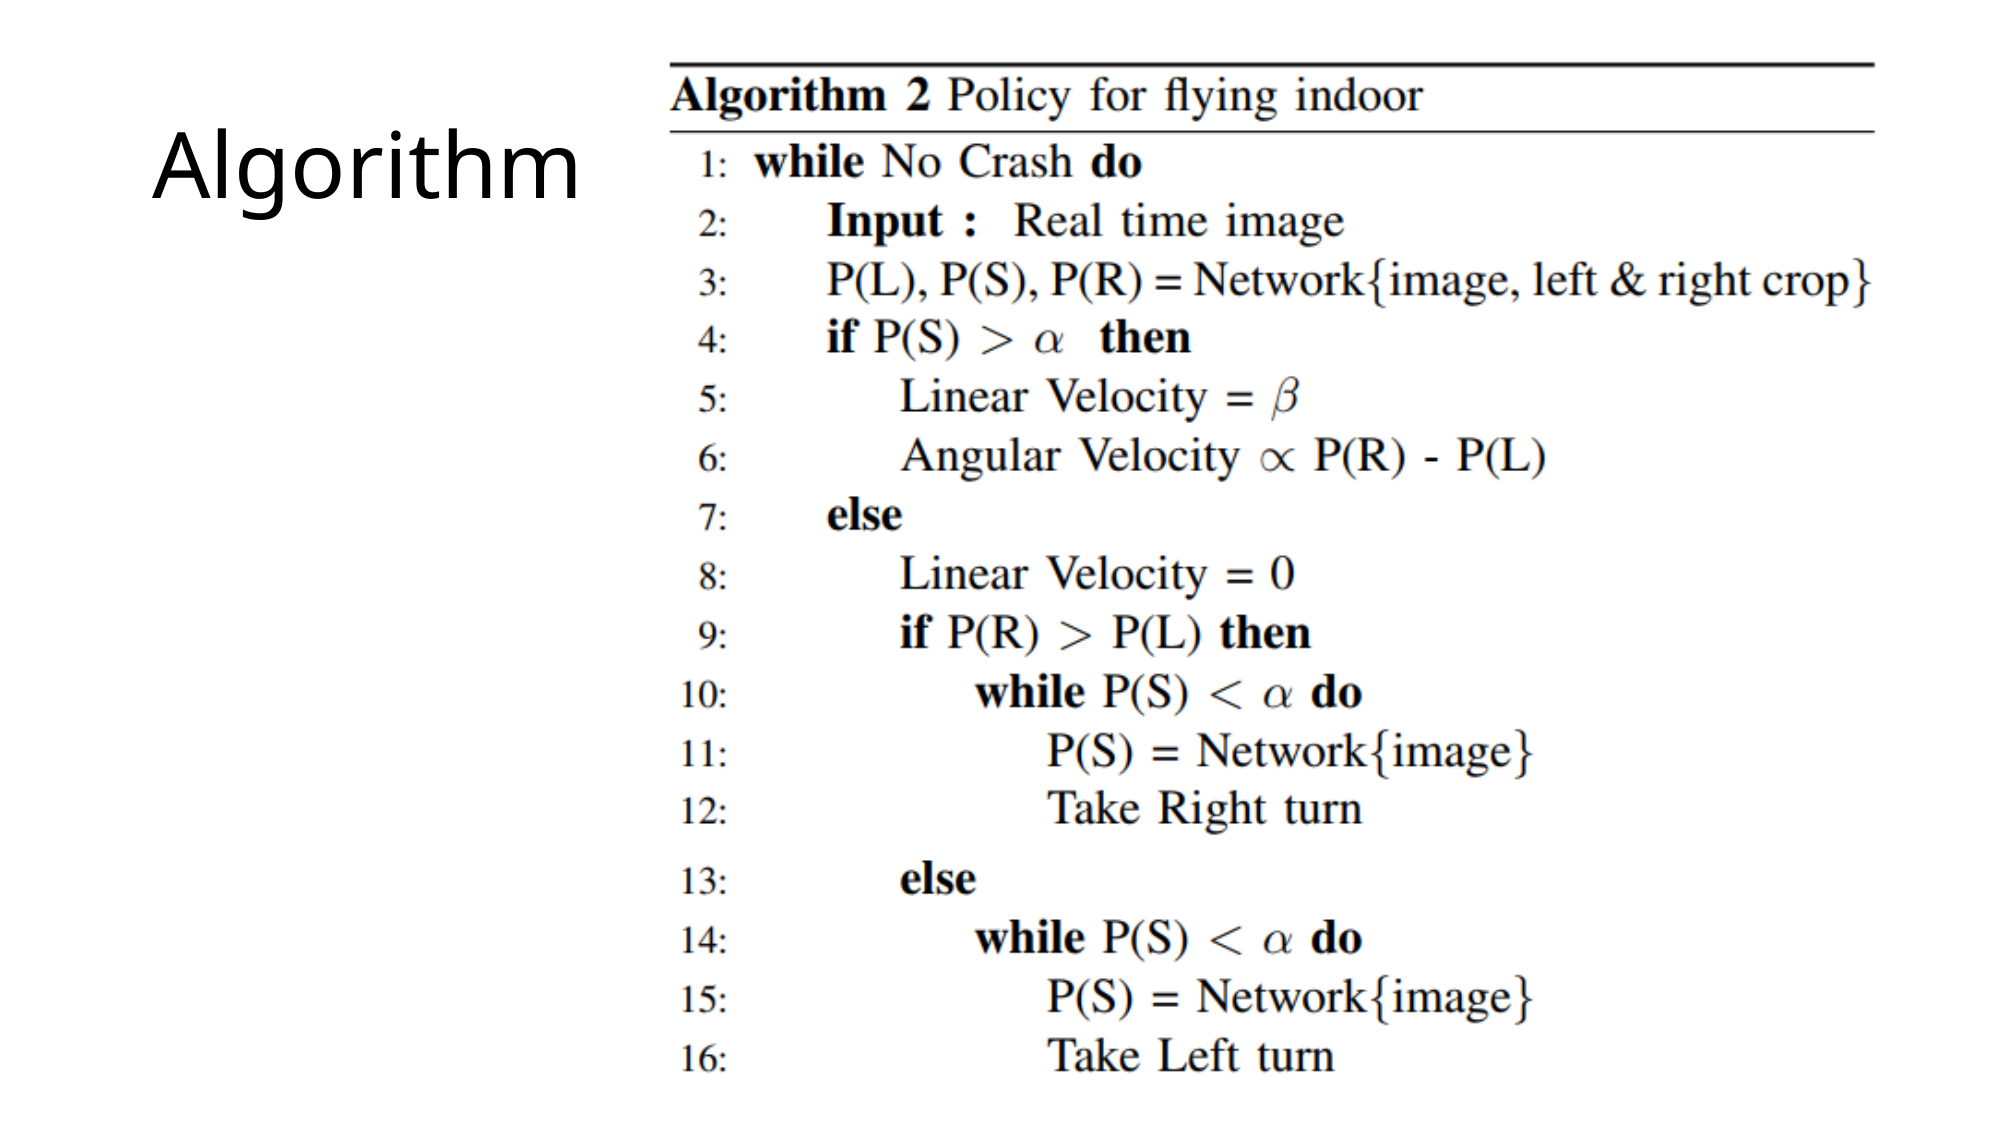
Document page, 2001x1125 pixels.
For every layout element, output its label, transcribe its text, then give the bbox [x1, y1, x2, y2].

picture [649, 59, 1904, 1090]
text_box Algorithm [137, 59, 648, 278]
